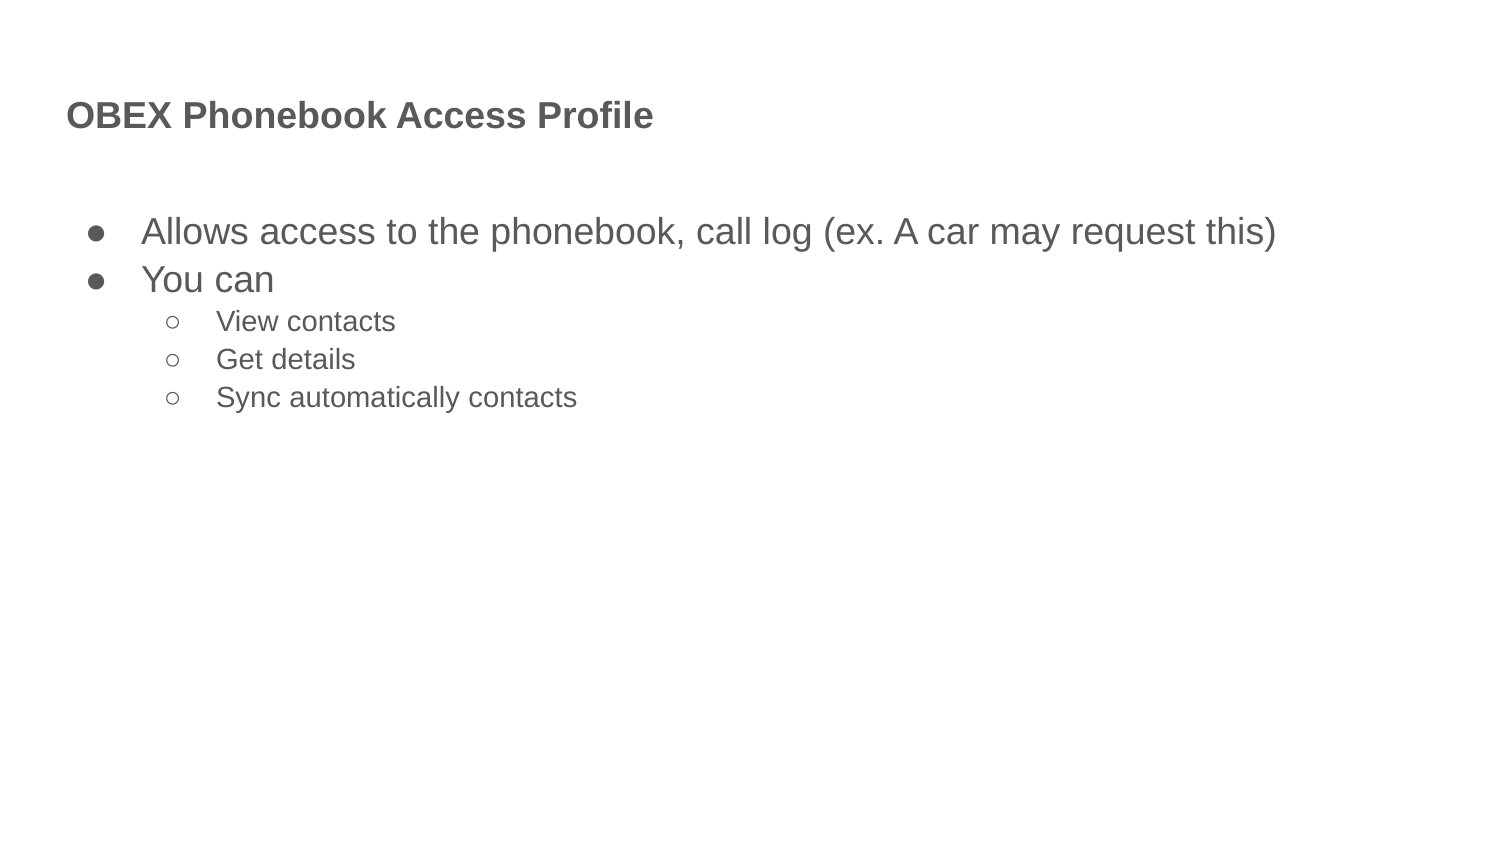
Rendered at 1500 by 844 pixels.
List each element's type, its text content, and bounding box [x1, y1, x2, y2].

list Allows access to the phonebook, call log (ex. A car may request this) You can View contacts Get details Sync automatically contacts [51, 189, 1449, 750]
title OBEX Phonebook Access Profile [51, 72, 1449, 167]
